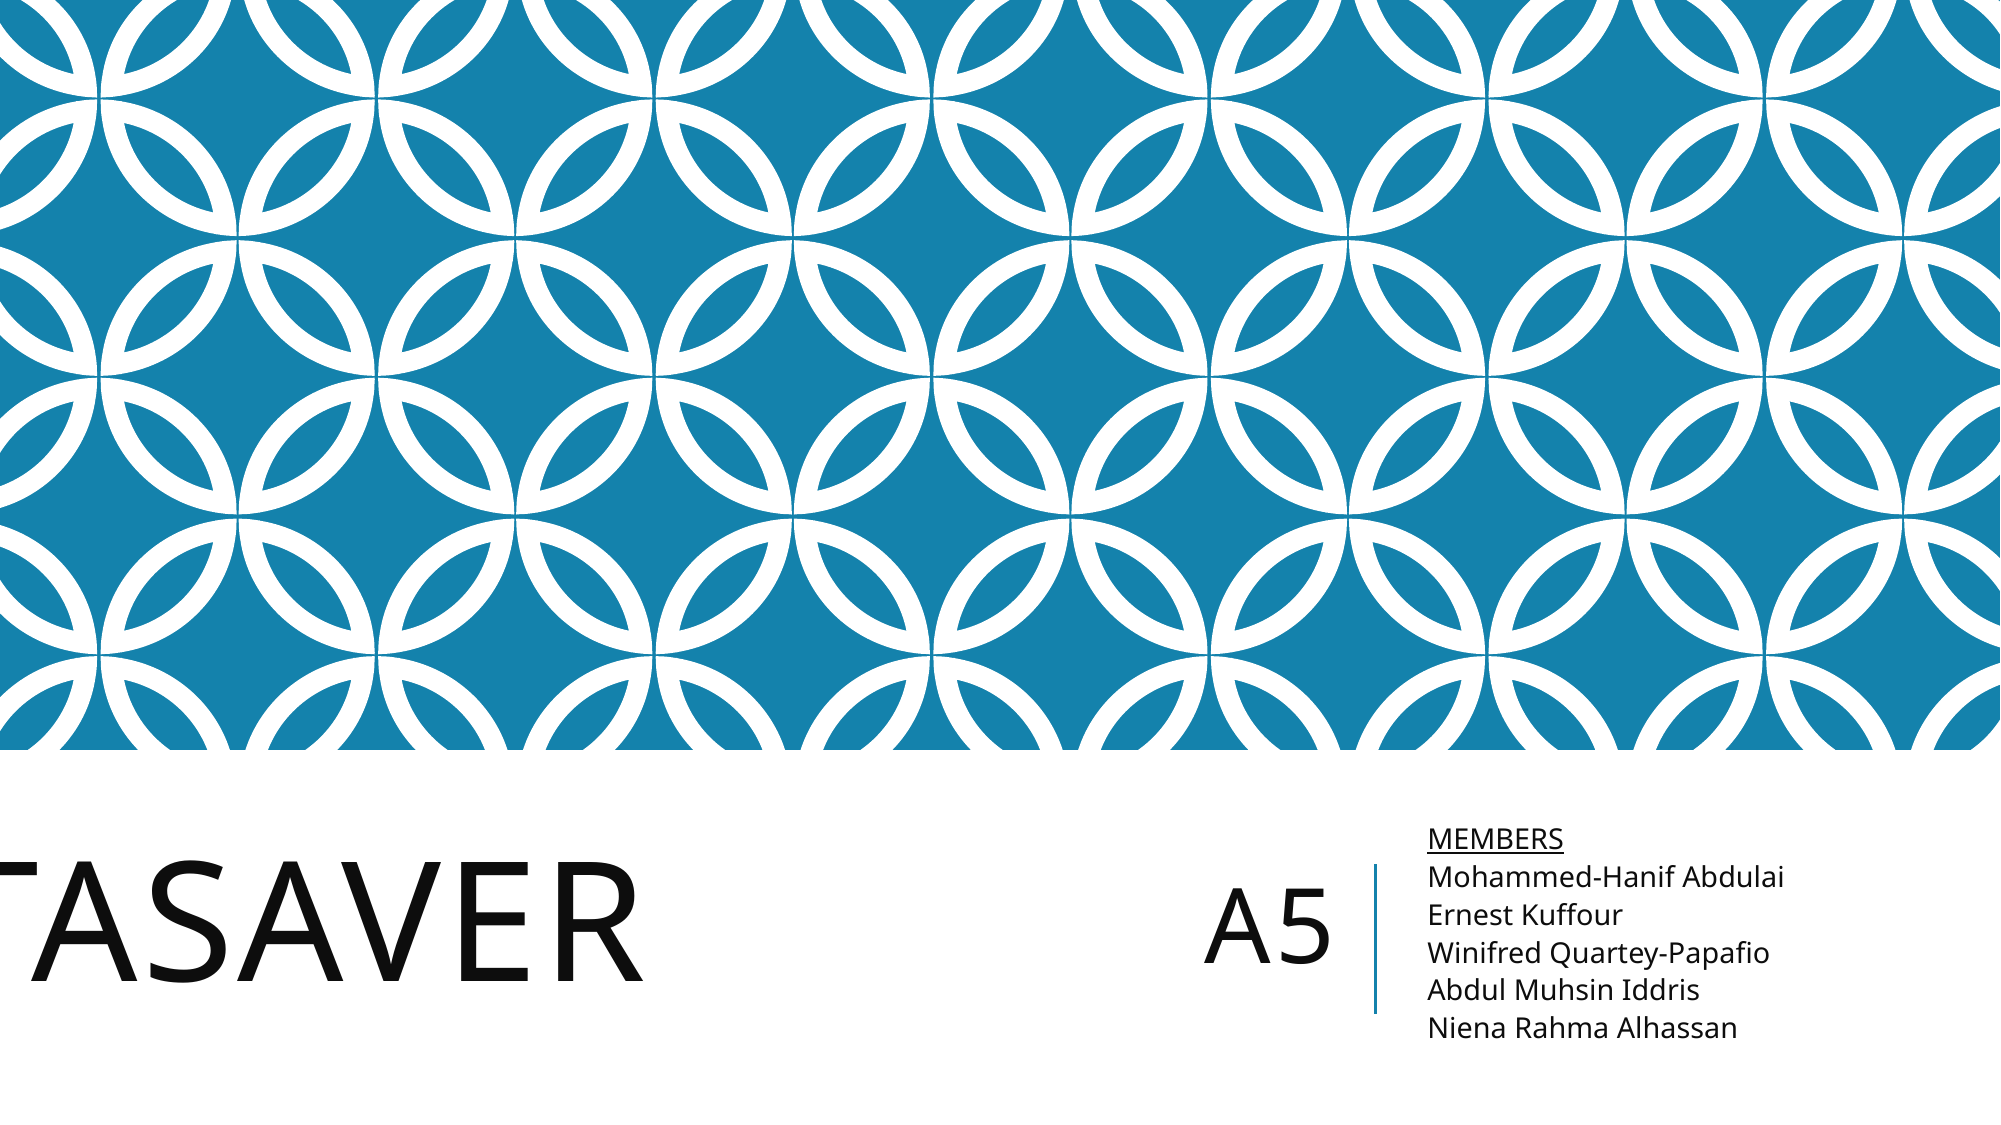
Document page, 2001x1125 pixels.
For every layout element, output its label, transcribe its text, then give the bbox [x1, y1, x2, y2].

text_box DATASAVER [0, 824, 663, 1043]
subtitle MEMBERS Mohammed-Hanif Abdulai Ernest Kuffour Winifred Quartey-Papafio Abdul Muhsin Iddris Niena Rahma Alhassan [1412, 813, 1938, 1054]
title A5 [75, 813, 1350, 1054]
